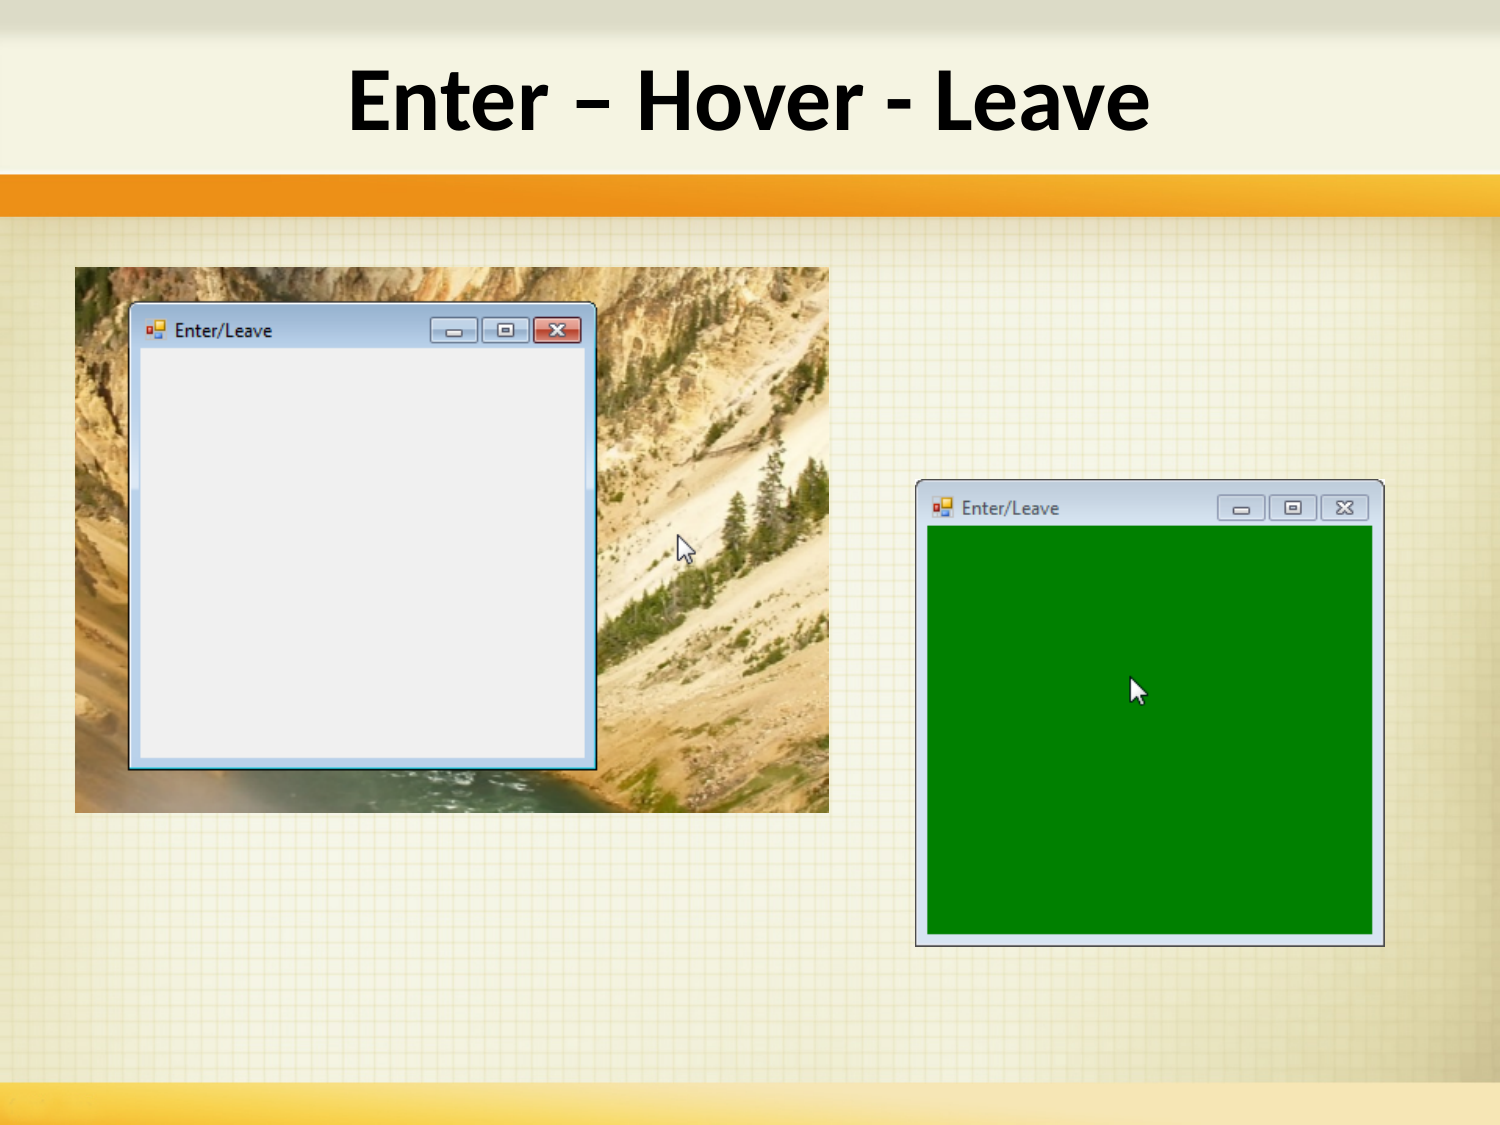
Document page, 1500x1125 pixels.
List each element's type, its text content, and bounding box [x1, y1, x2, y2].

text_box Enter – Hover - Leave [74, 0, 1425, 188]
picture [0, 0, 1500, 1125]
